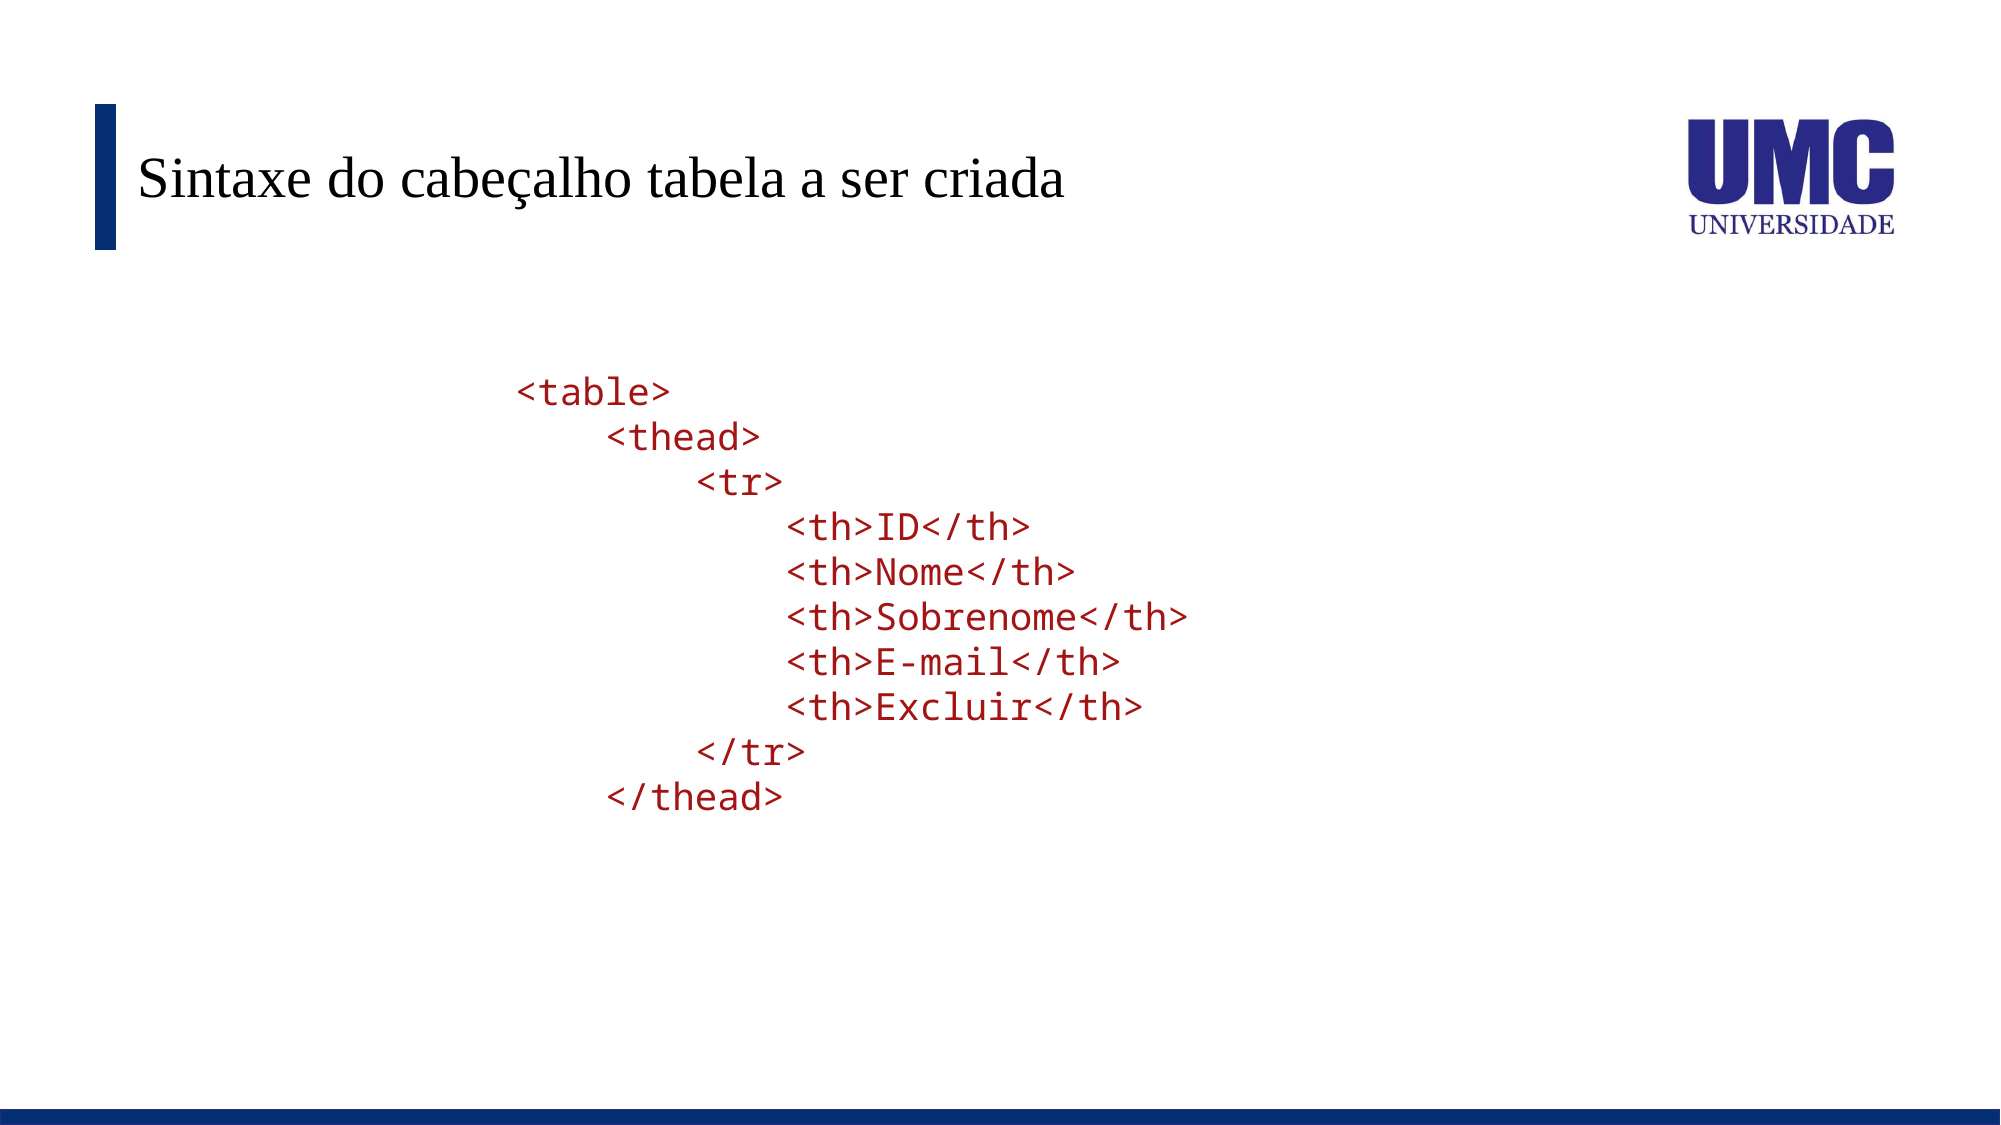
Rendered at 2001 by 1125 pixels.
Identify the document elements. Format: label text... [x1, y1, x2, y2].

text_box <table> <thead> <tr> <th>ID</th> <th>Nome</th> <th>Sobrenome</th> <th>E-mail</th> <th>Excluir</th> </tr> </thead> [500, 360, 1500, 826]
picture [1686, 117, 1896, 237]
picture [95, 104, 116, 250]
picture [1, 1110, 1999, 1124]
title Sintaxe do cabeçalho tabela a ser criada [122, 140, 1667, 214]
